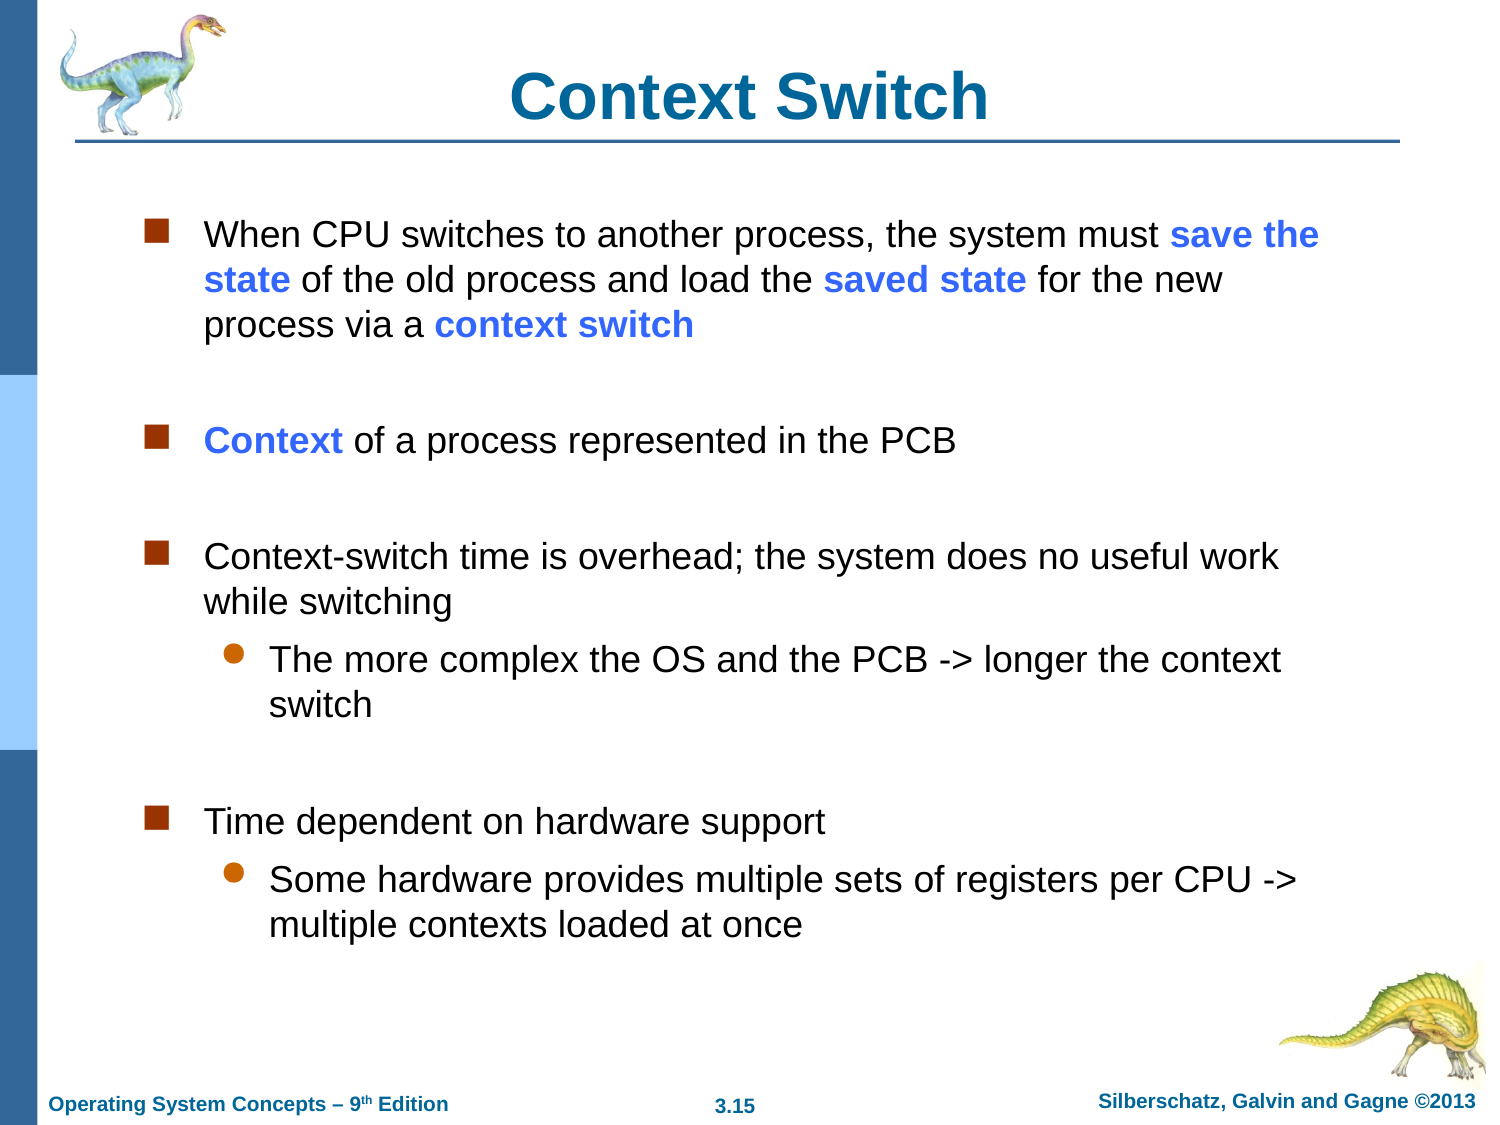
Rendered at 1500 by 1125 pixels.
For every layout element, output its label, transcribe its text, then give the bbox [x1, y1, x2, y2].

list When CPU switches to another process, the system must save the state of the old process and load the saved state for the new process via a context switch Context of a process represented in the PCB Context-switch time is overhead; the system does no useful work while switching The more complex the OS and the PCB -> longer the context switch Time dependent on hardware support Some hardware provides multiple sets of registers per CPU -> multiple contexts loaded at once [132, 202, 1360, 933]
picture [46, 0, 244, 149]
picture [1275, 959, 1486, 1090]
title Context Switch [74, 45, 1426, 141]
picture [1415, 1093, 1423, 1098]
